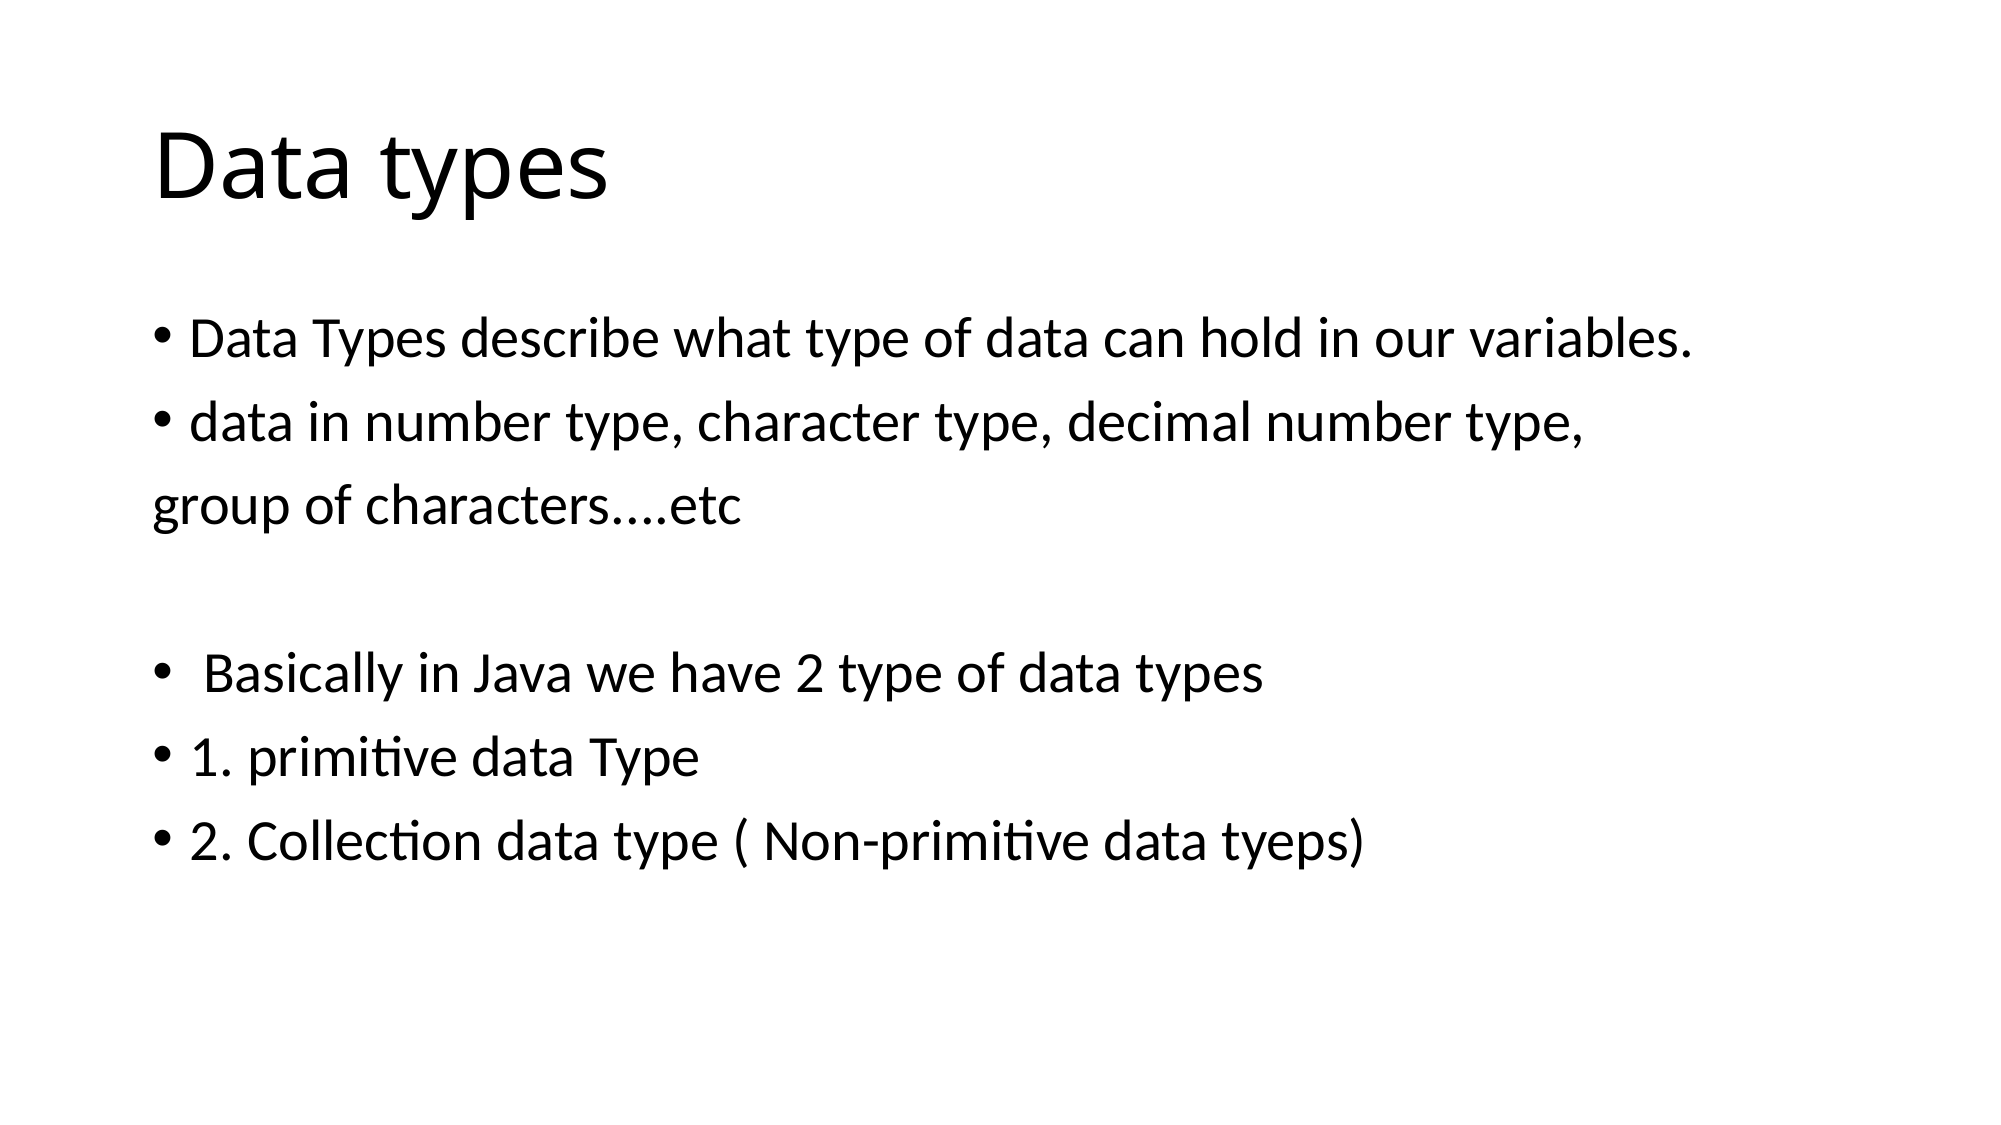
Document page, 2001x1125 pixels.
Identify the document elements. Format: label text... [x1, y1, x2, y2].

list Data Types describe what type of data can hold in our variables. data in number type, character type, decimal number type, group of characters....etc Basically in Java we have 2 type of data types 1. primitive data Type 2. Collection data type ( Non-primitive data tyeps) [137, 299, 1863, 1014]
title Data types [137, 59, 1863, 278]
